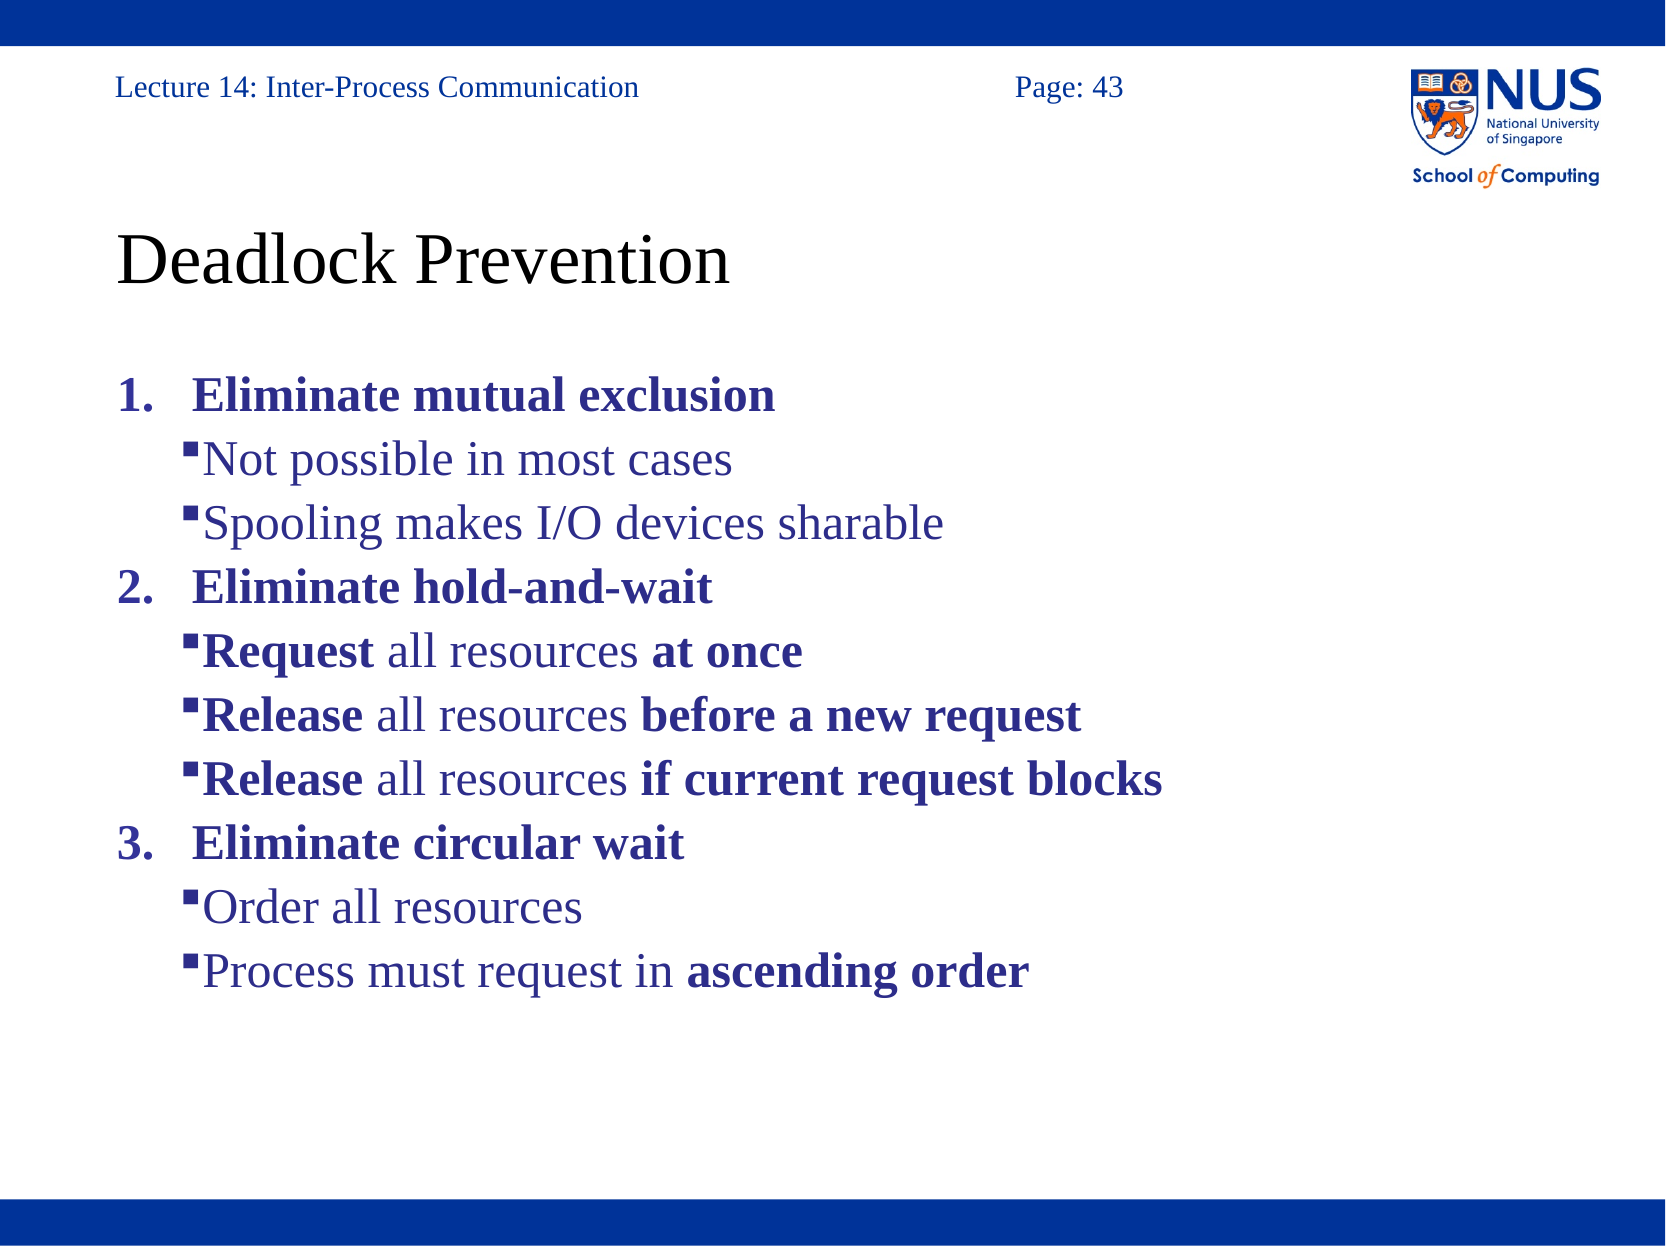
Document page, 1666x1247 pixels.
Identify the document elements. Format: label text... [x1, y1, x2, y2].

title Deadlock Prevention [100, 150, 1288, 358]
list Eliminate mutual exclusion Not possible in most cases Spooling makes I/O devices sharable Eliminate hold-and-wait Request all resources at once Release all resources before a new request Release all resources if current request blocks Eliminate circular wait Order all resources Process must request in ascending order [100, 359, 1516, 1131]
picture [1411, 67, 1601, 190]
